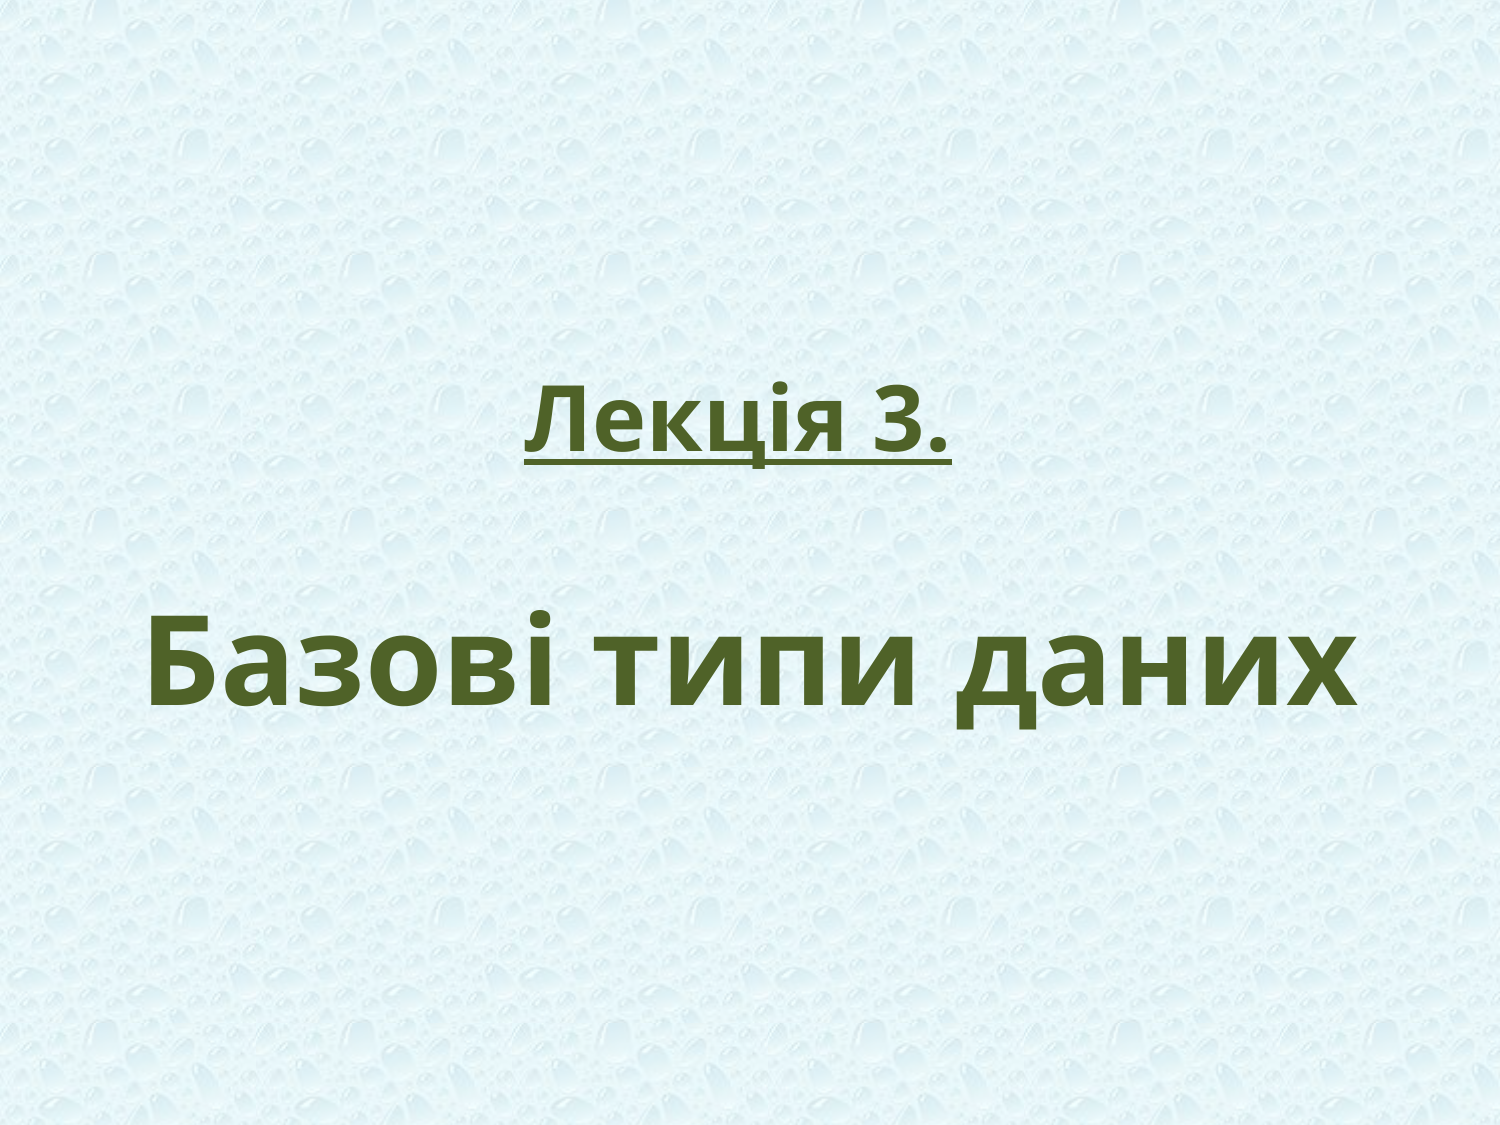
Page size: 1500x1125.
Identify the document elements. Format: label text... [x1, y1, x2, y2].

title Лекція 3. Базові типи даних [0, 257, 1500, 833]
